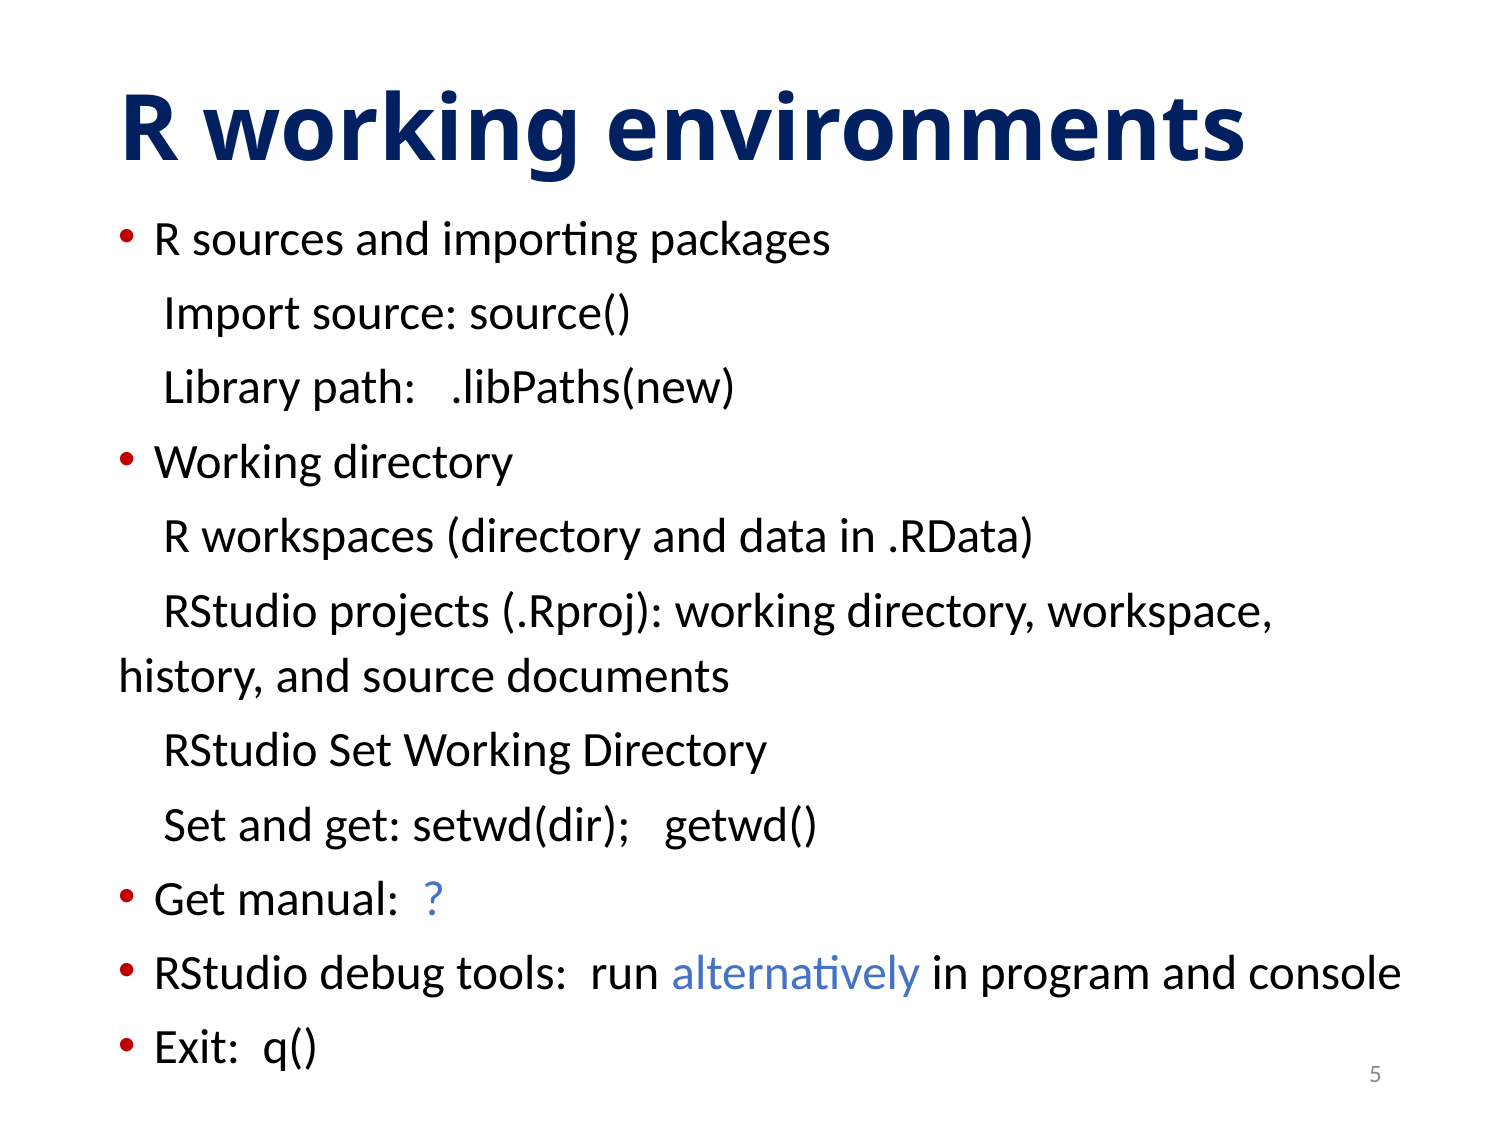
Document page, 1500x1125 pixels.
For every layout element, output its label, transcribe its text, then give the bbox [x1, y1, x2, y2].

list R sources and importing packages Import source: source() Library path: .libPaths(new) Working directory R workspaces (directory and data in .RData) RStudio projects (.Rproj): working directory, workspace, history, and source documents RStudio Set Working Directory Set and get: setwd(dir); getwd() Get manual: ? RStudio debug tools: run alternatively in program and console Exit: q() [103, 192, 1438, 1088]
slide_number 5 [1059, 1042, 1397, 1103]
title R working environments [103, 22, 1397, 192]
